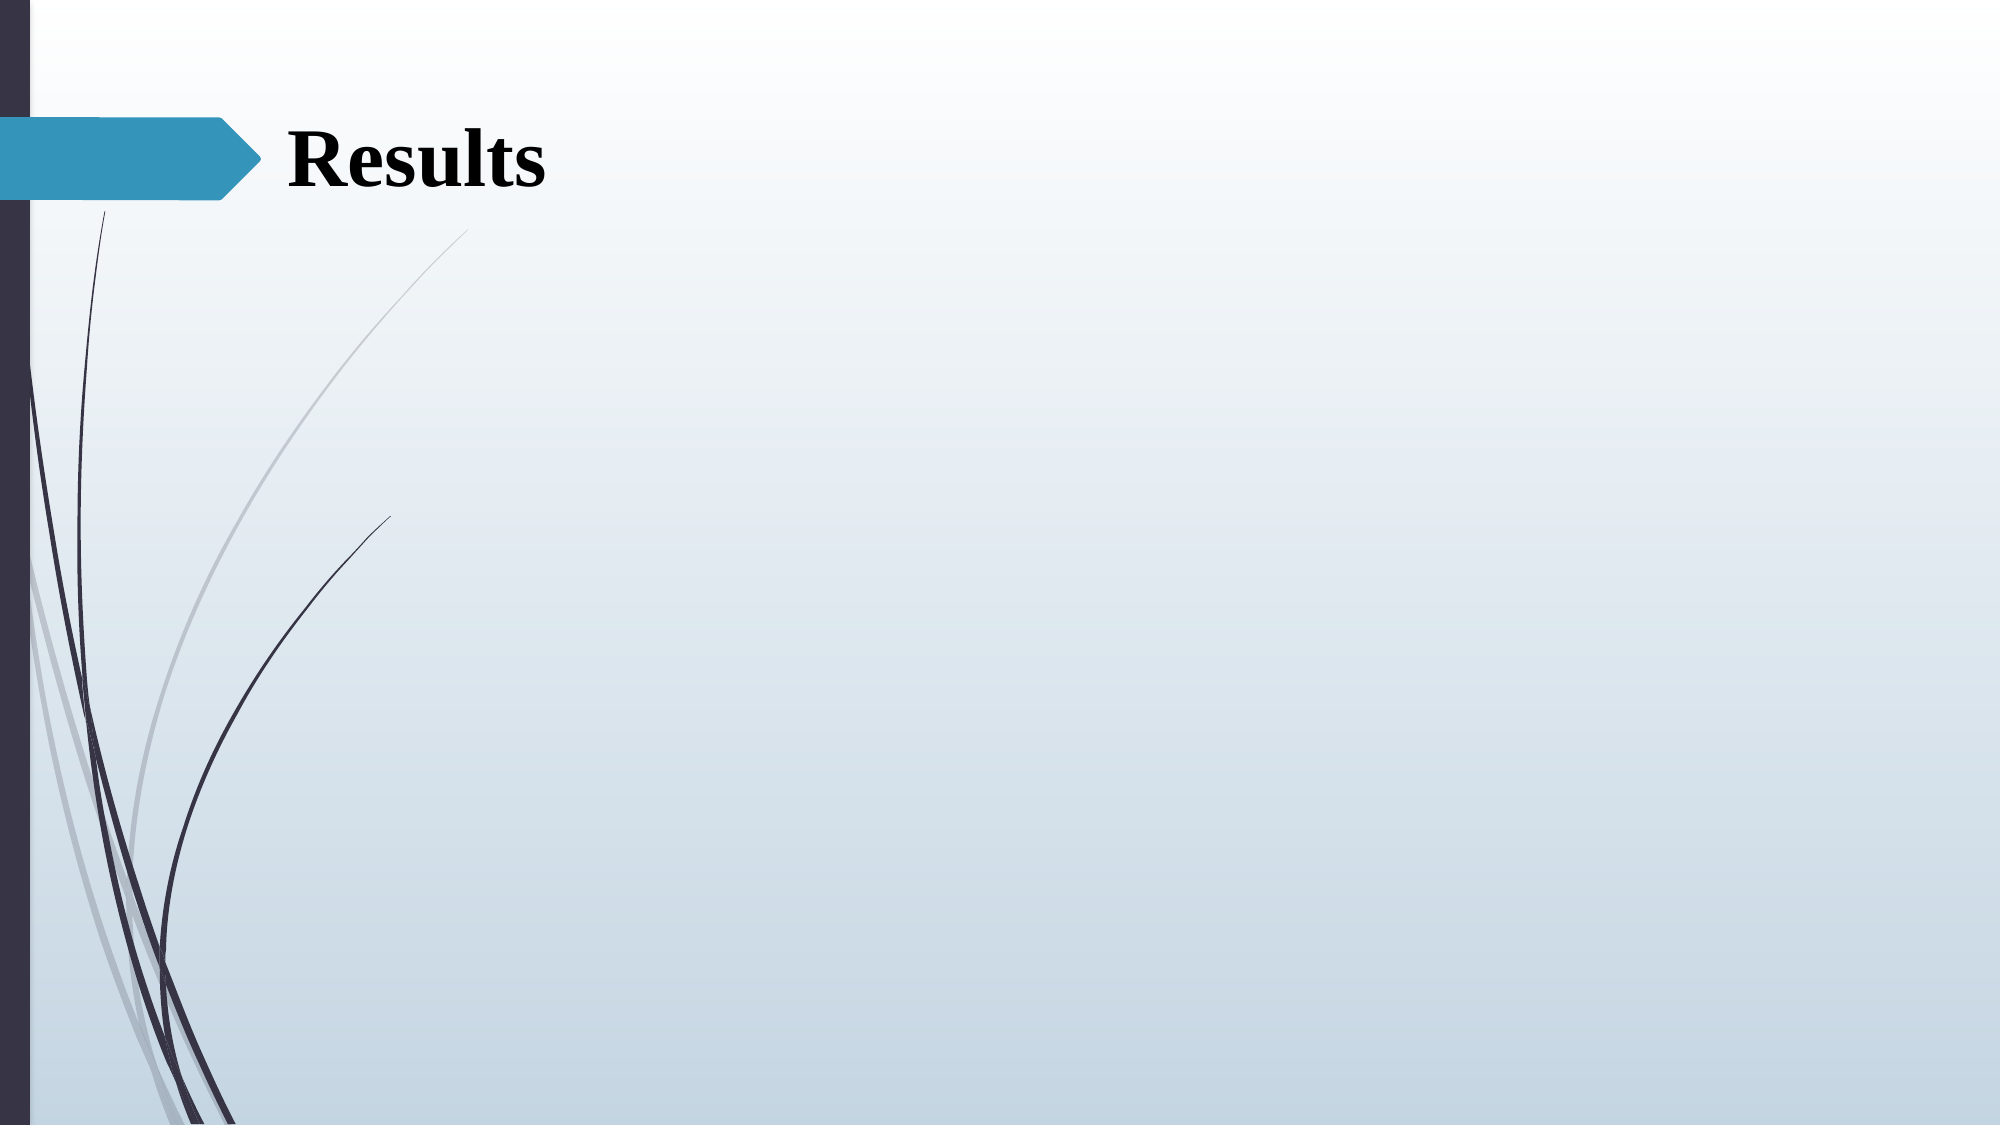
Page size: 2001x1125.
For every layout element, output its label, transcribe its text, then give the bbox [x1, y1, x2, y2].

title Results [272, 96, 1012, 231]
